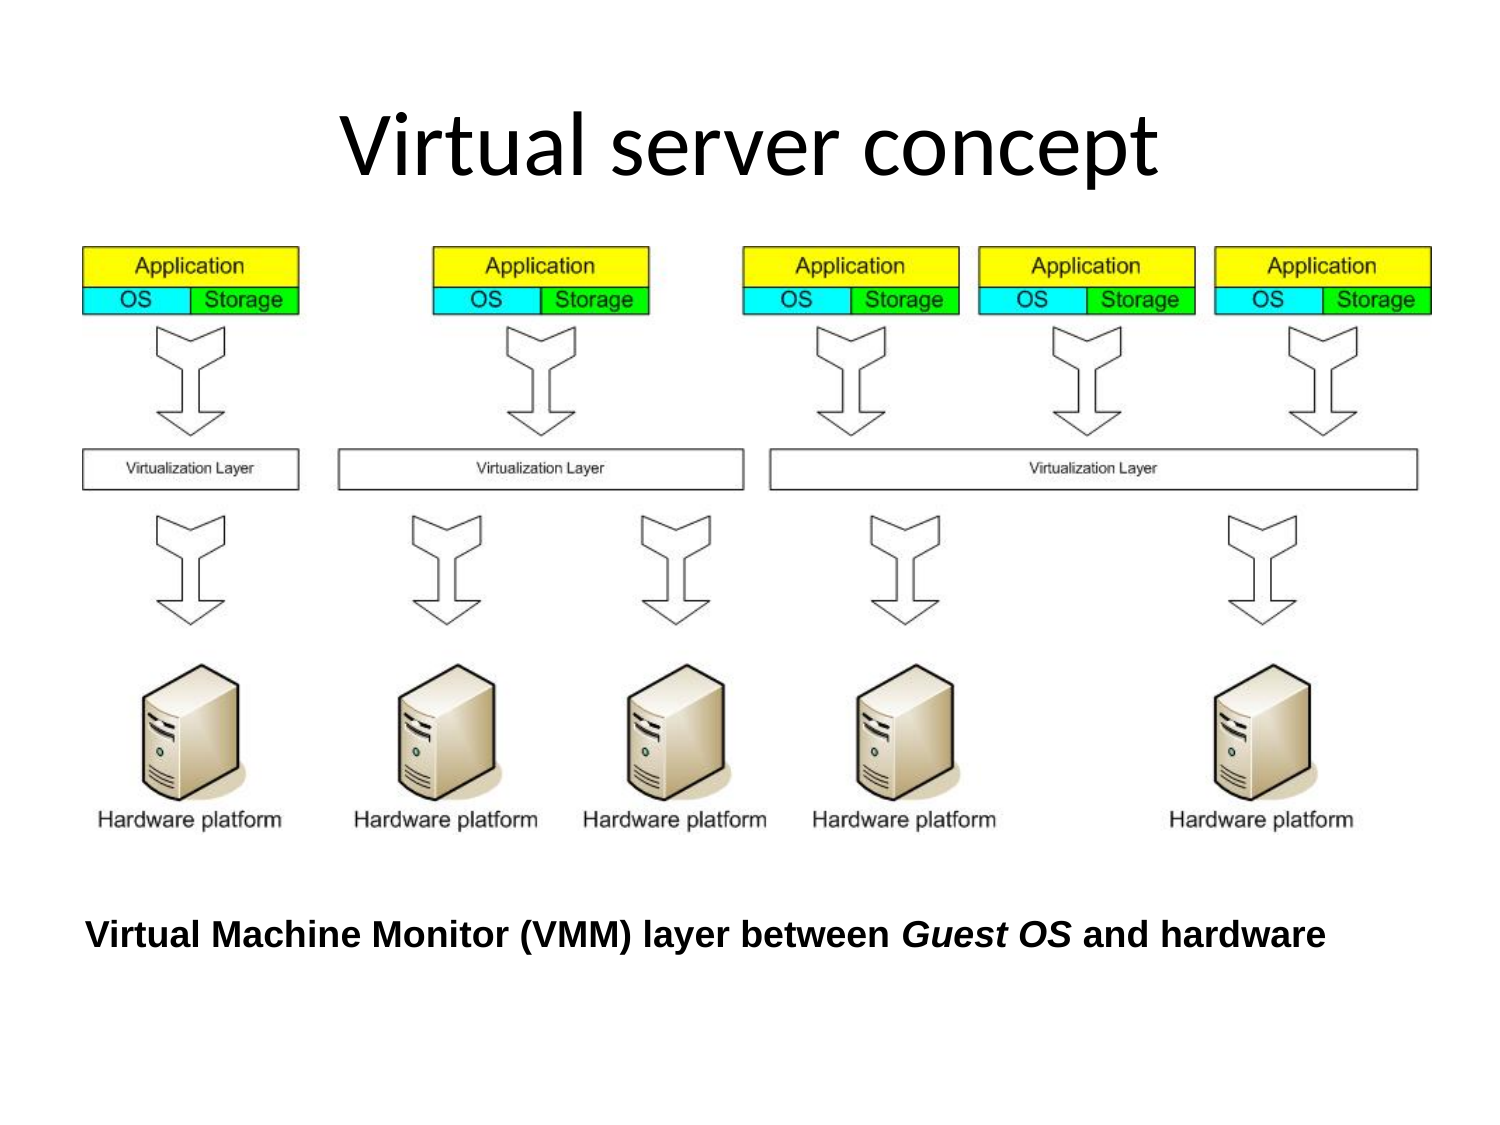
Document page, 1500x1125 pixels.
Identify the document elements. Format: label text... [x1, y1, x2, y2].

text_box Virtual Machine Monitor (VMM) layer between Guest OS and hardware [70, 902, 1418, 1008]
title Virtual server concept [75, 45, 1425, 233]
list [81, 245, 1433, 835]
